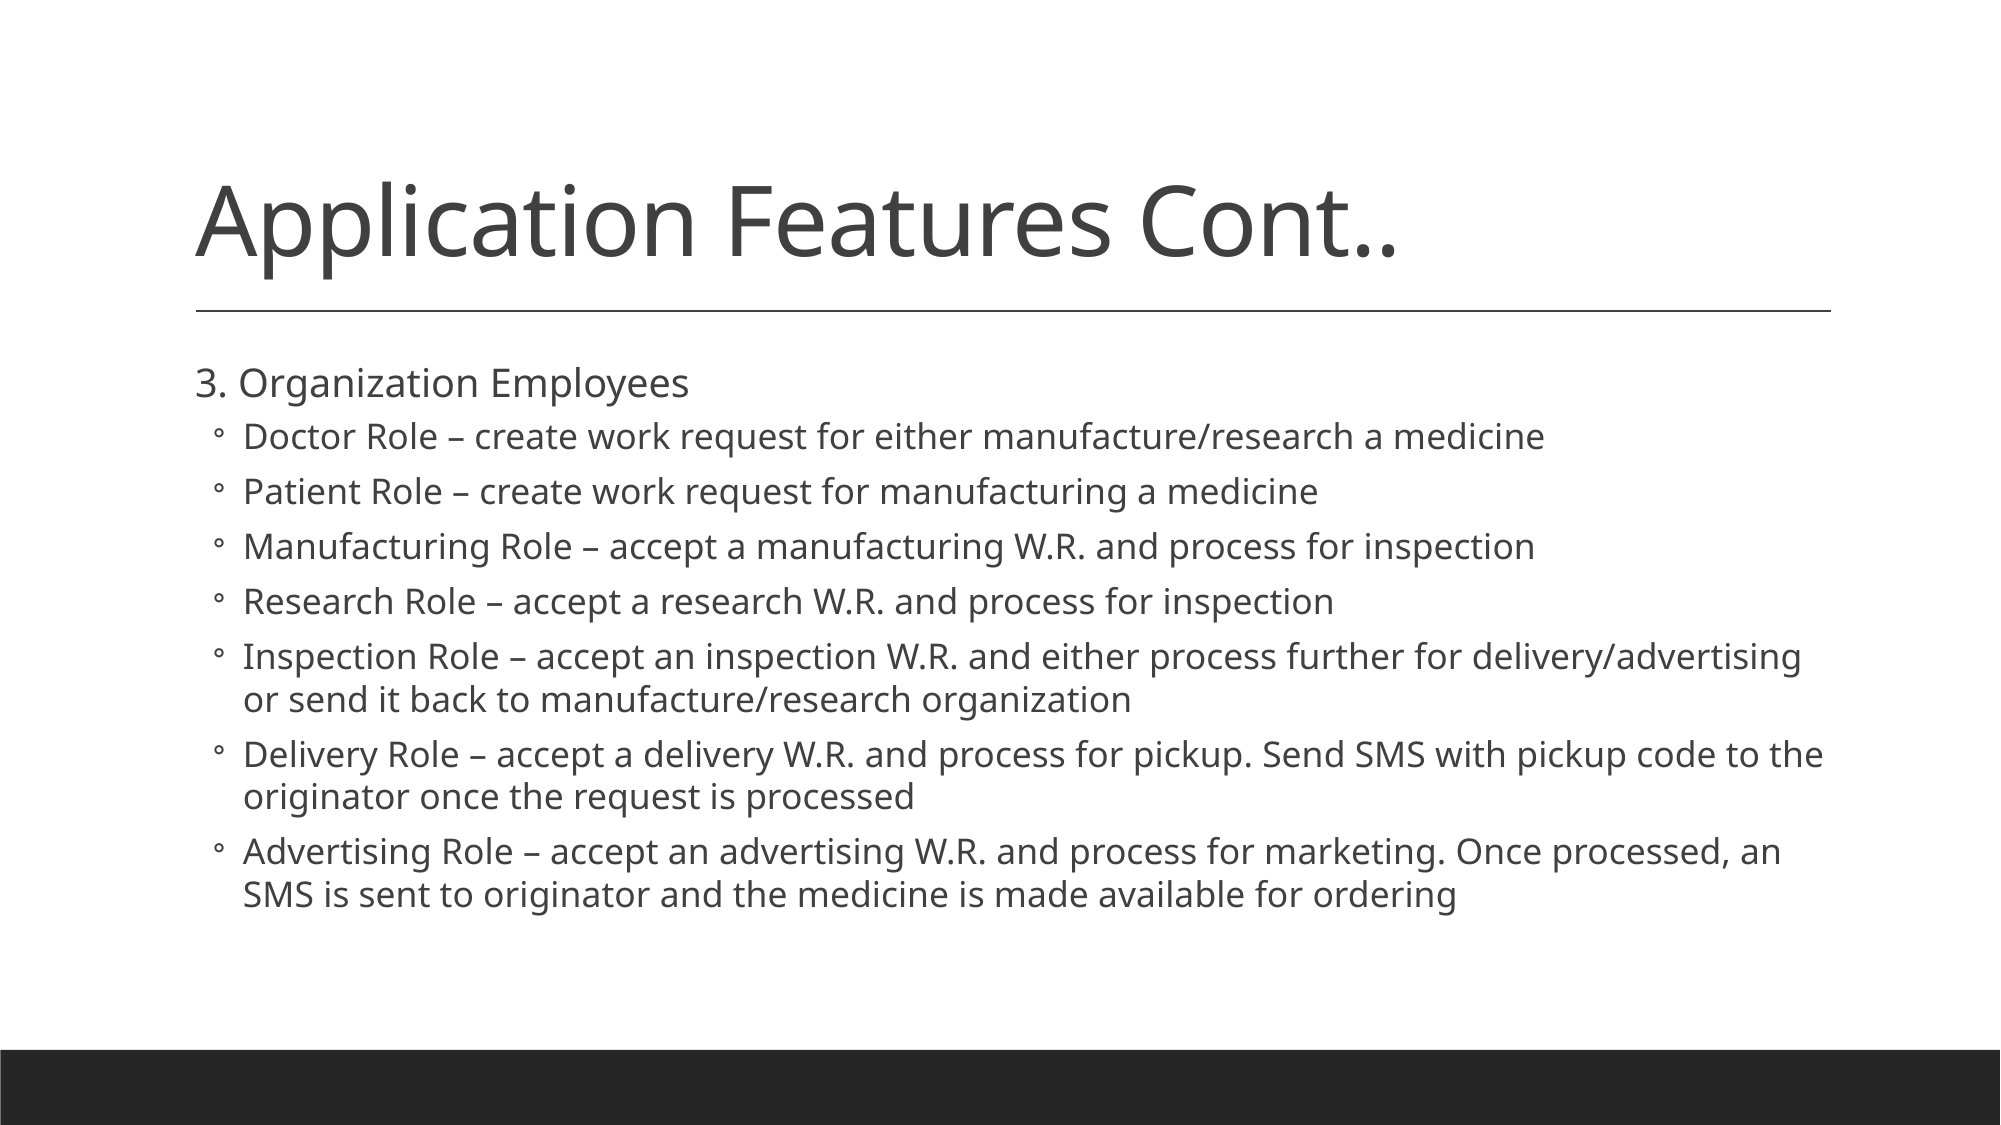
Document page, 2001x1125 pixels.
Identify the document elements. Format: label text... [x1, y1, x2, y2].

list 3. Organization Employees Doctor Role – create work request for either manufacture/research a medicine Patient Role – create work request for manufacturing a medicine Manufacturing Role – accept a manufacturing W.R. and process for inspection Research Role – accept a research W.R. and process for inspection Inspection Role – accept an inspection W.R. and either process further for delivery/advertising or send it back to manufacture/research organization Delivery Role – accept a delivery W.R. and process for pickup. Send SMS with pickup code to the originator once the request is processed Advertising Role – accept an advertising W.R. and process for marketing. Once processed, an SMS is sent to originator and the medicine is made available for ordering [180, 345, 1830, 963]
title Application Features Cont.. [180, 47, 1830, 285]
